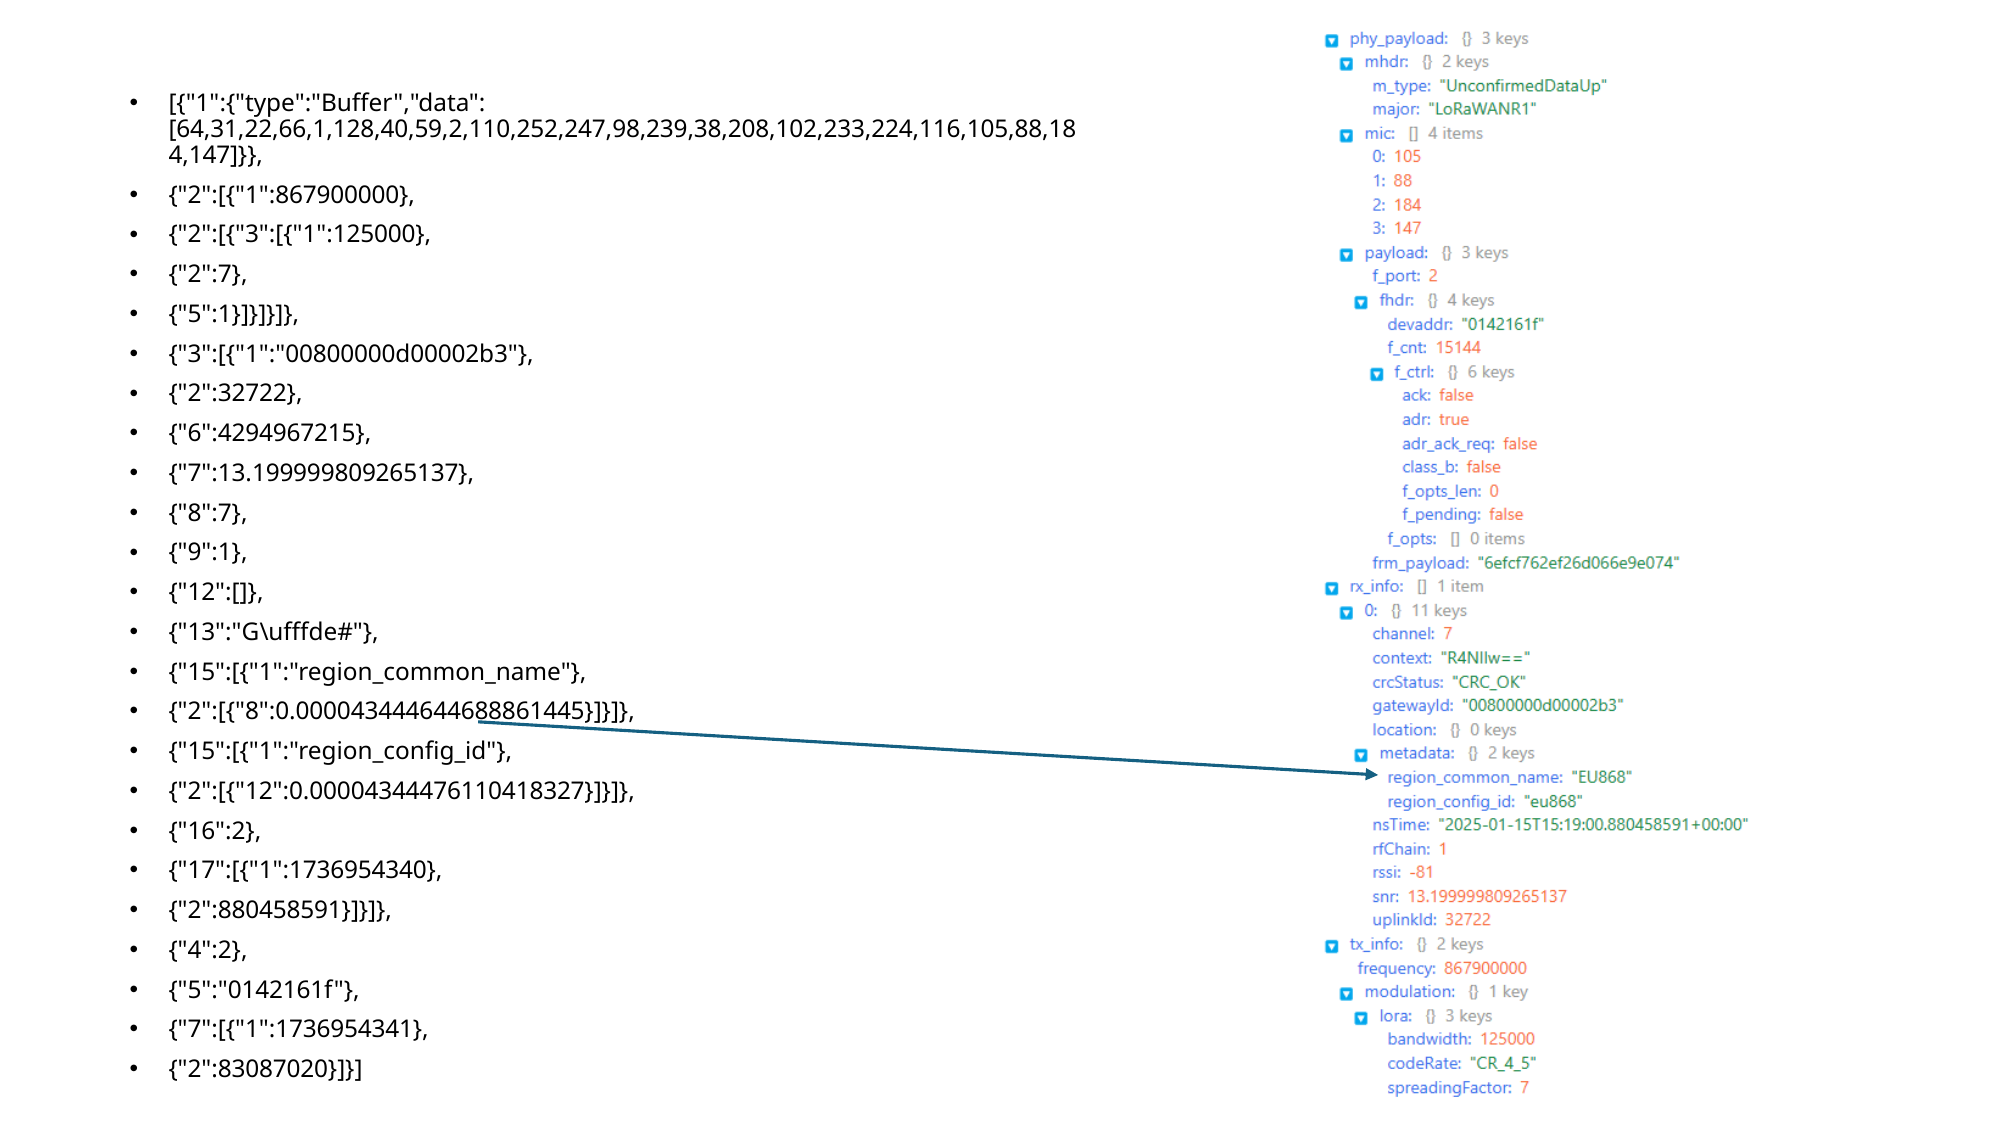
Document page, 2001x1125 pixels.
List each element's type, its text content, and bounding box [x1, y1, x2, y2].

picture [1303, 0, 1835, 1125]
list [{"1":{"type":"Buffer","data":[64,31,22,66,1,128,40,59,2,110,252,247,98,239,38,208,102,233,224,116,105,88,184,147]}}, {"2":[{"1":867900000}, {"2":[{"3":[{"1":125000}, {"2":7}, {"5":1}]}]}]}, {"3":[{"1":"00800000d00002b3"}, {"2":32722}, {"6":4294967215}, {"7":13.199999809265137}, {"8":7}, {"9":1}, {"12":[]}, {"13":"G\ufffde#"}, {"15":[{"1":"region_common_name"}, {"2":[{"8":0.000043444644688861445}]}]}, {"15":[{"1":"region_config_id"}, {"2":[{"12":0.00004344476110418327}]}]}, {"16":2}, {"17":[{"1":1736954340}, {"2":880458591}]}]}, {"4":2}, {"5":"0142161f"}, {"7":[{"1":1736954341}, {"2":83087020}]}] [114, 82, 1098, 1100]
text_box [477, 721, 1379, 776]
